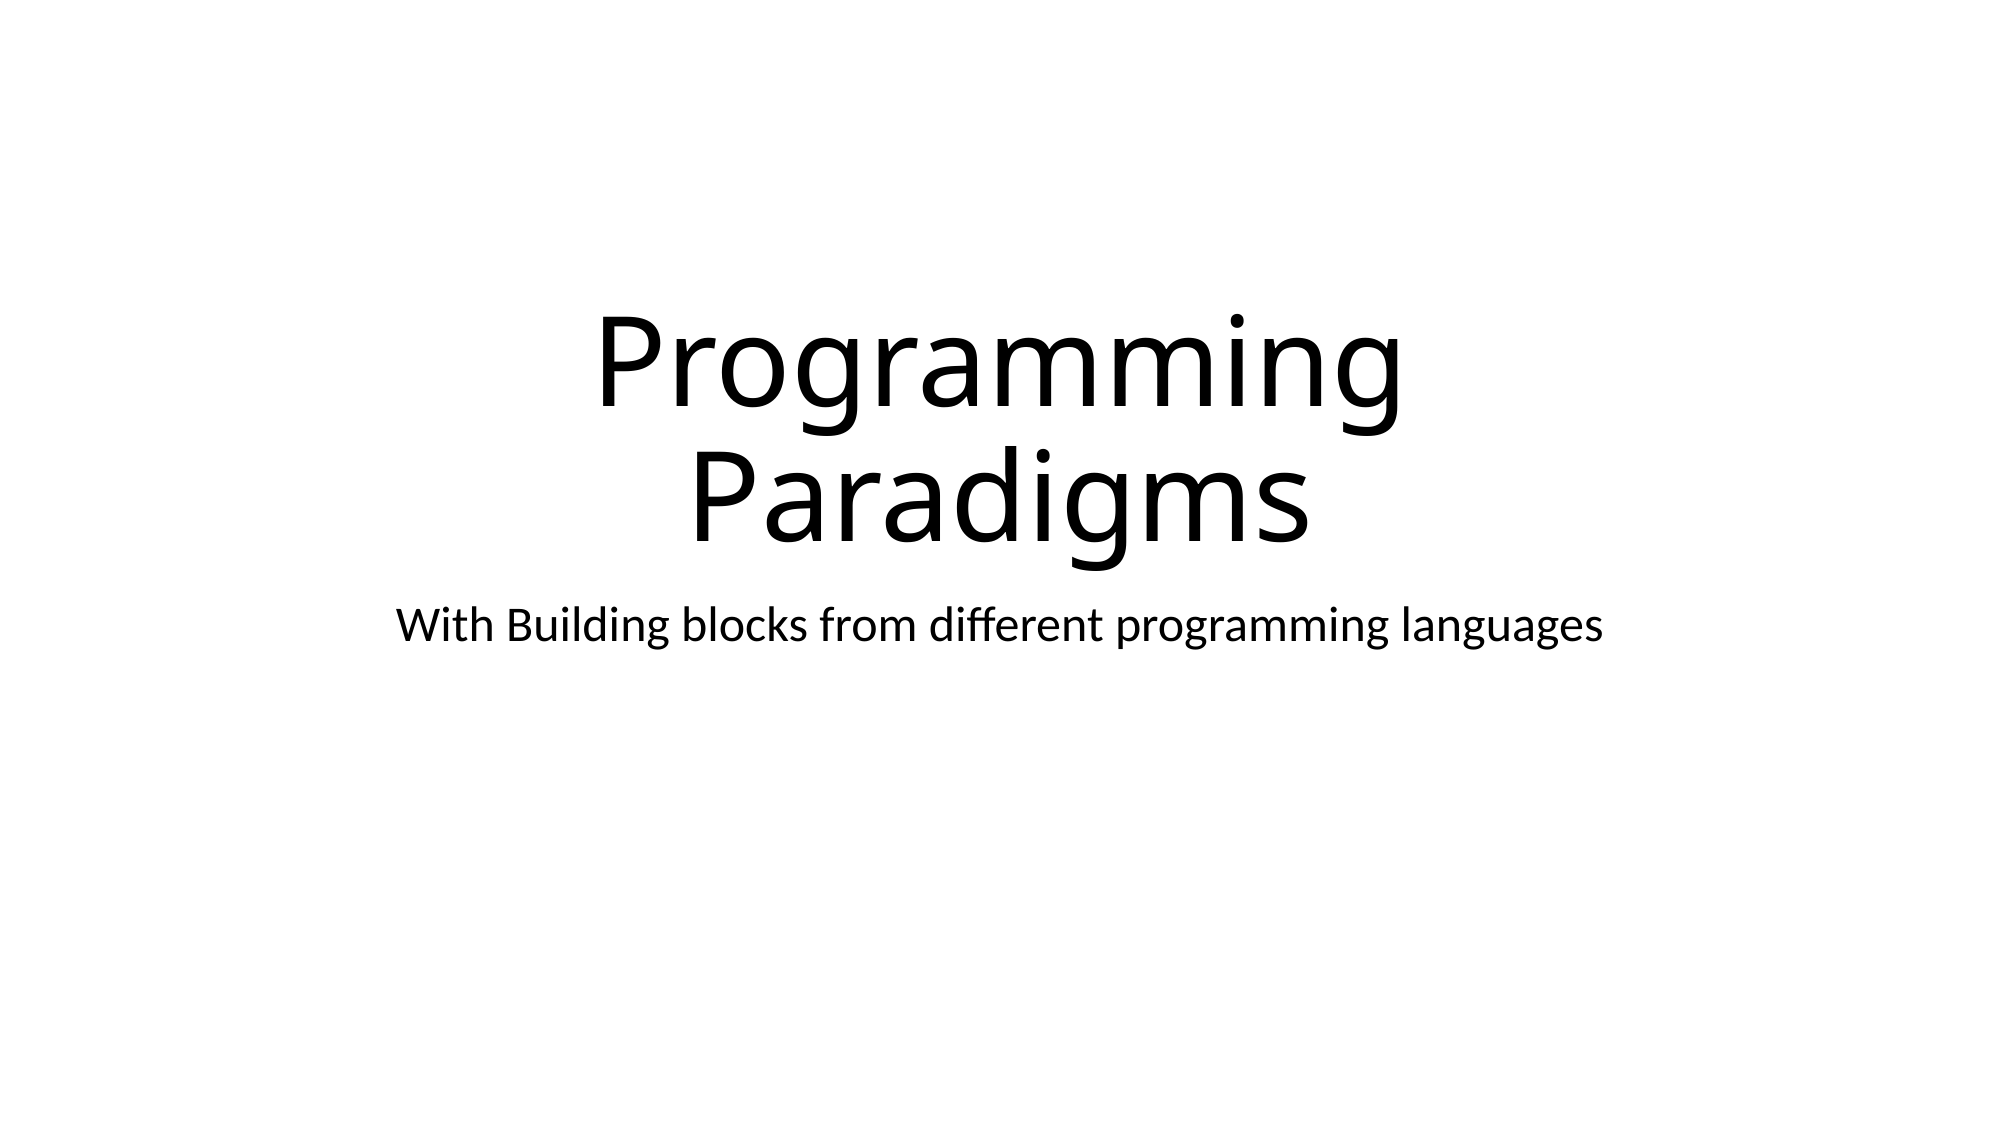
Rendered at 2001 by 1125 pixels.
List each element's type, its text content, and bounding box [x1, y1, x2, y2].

subtitle With Building blocks from different programming languages [249, 590, 1750, 863]
title Programming Paradigms [249, 184, 1750, 576]
